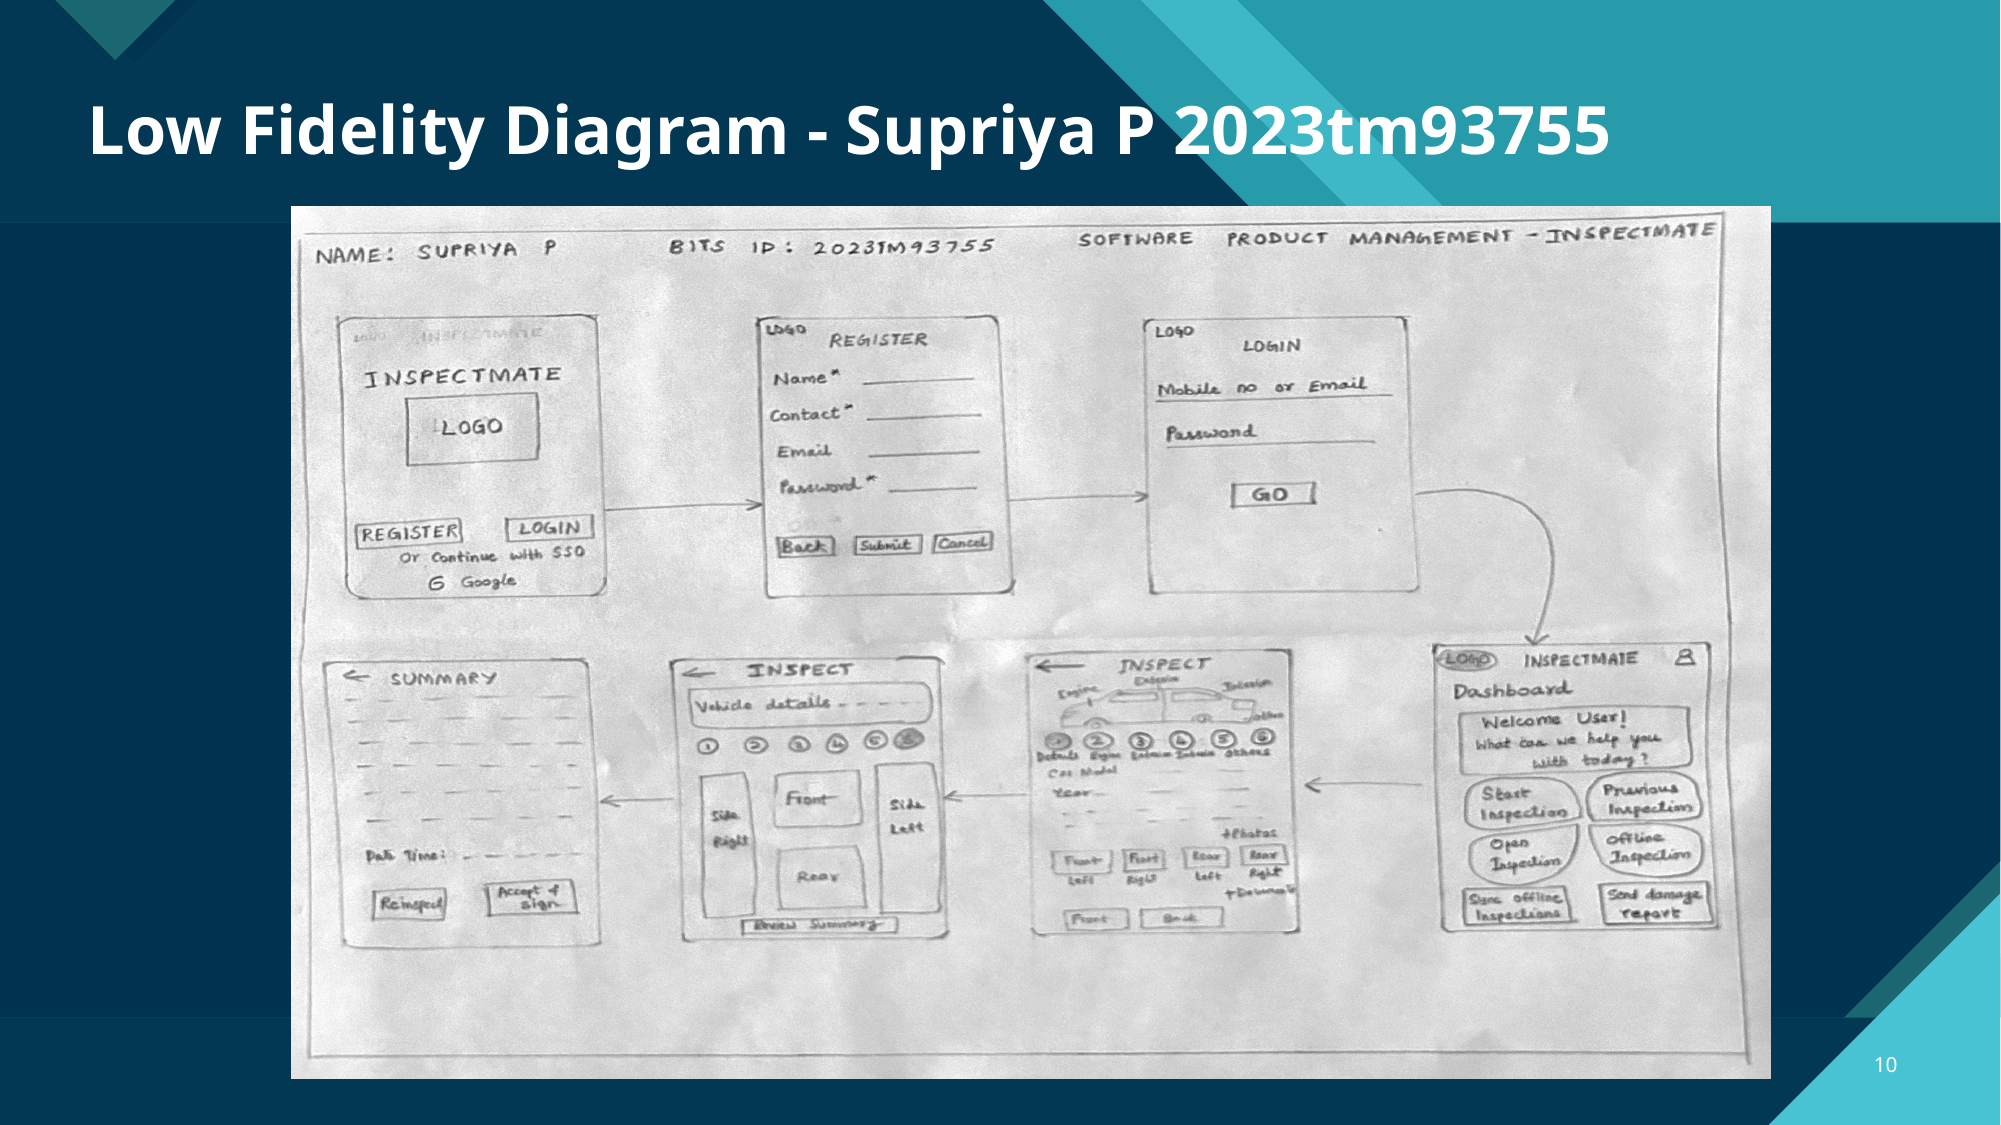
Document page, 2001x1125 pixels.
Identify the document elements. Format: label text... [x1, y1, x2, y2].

slide_number ‹#› [1845, 1035, 1913, 1096]
title Low Fidelity Diagram - Supriya P 2023tm93755 [72, 89, 1913, 292]
picture [291, 206, 1771, 1081]
